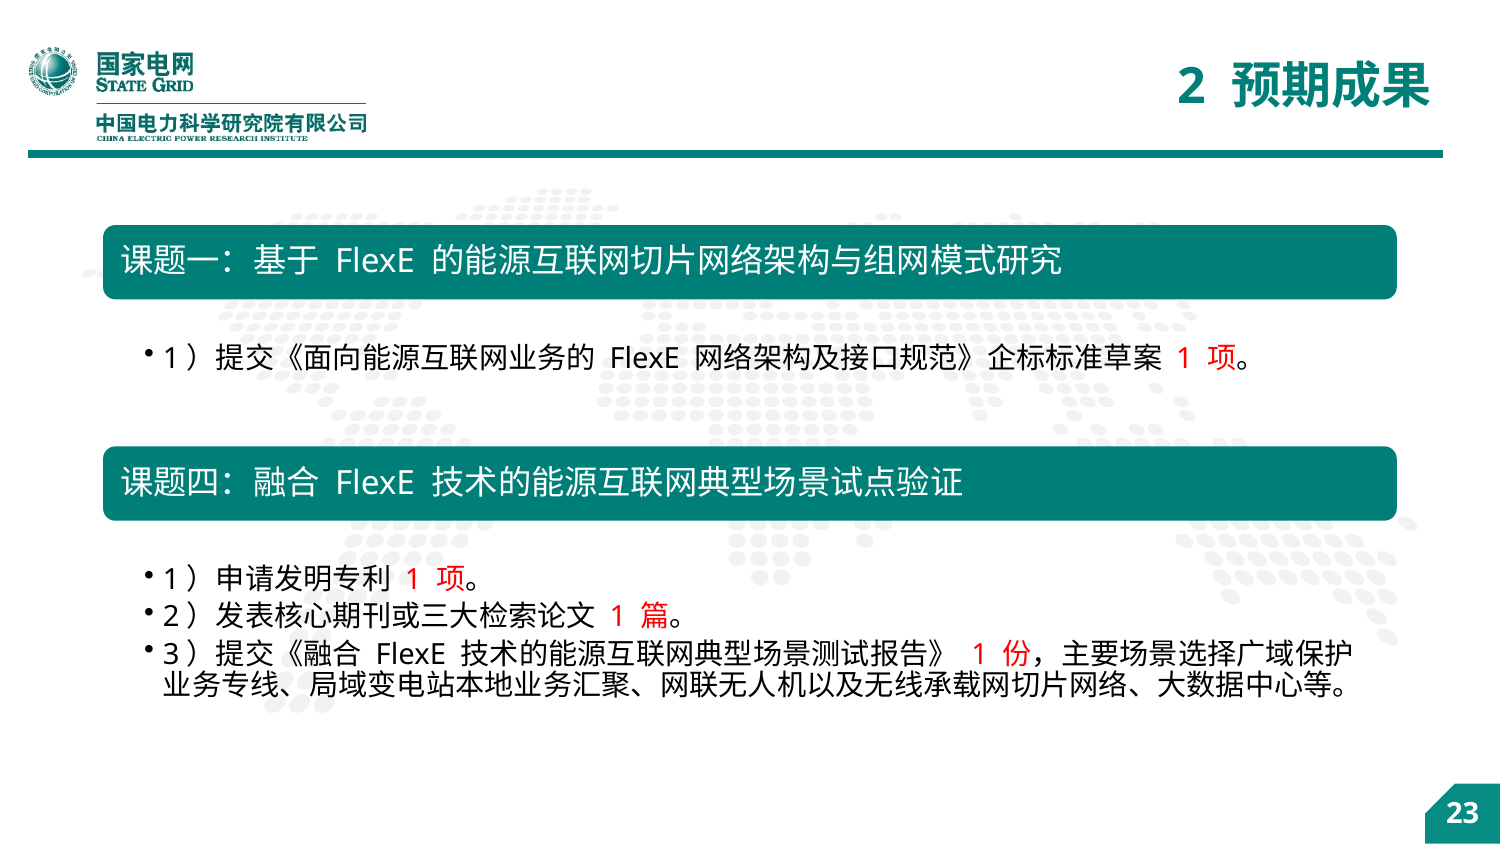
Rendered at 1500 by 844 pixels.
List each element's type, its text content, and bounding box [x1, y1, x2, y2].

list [103, 224, 1397, 760]
slide_number 23 [1423, 783, 1500, 844]
title 2 预期成果 [667, 26, 1443, 150]
picture [29, 47, 366, 141]
